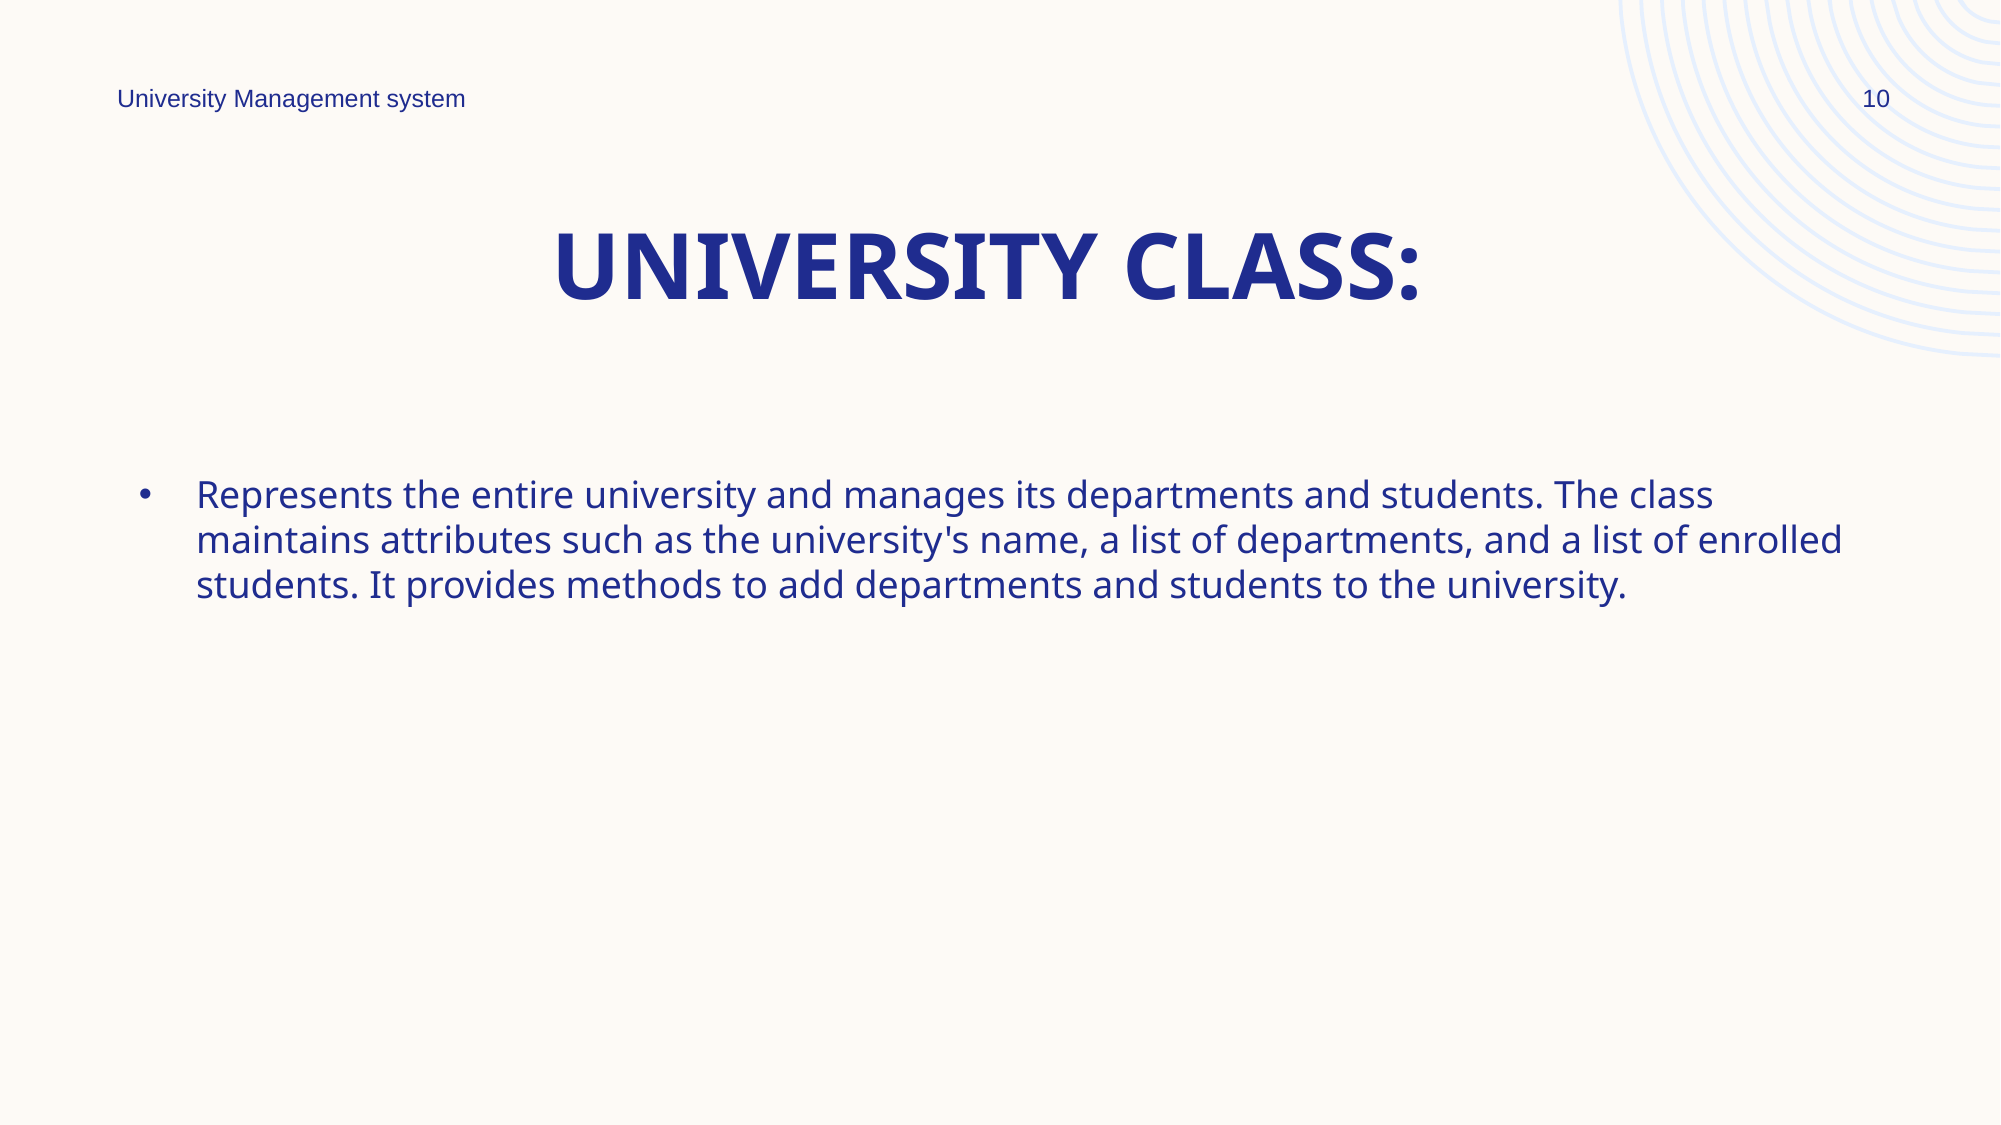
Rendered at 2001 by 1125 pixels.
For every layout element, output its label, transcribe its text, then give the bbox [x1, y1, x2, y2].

footer University Management system [101, 75, 627, 120]
slide_number 10 [1795, 75, 1958, 120]
title University Class: [124, 199, 1875, 326]
list Represents the entire university and manages its departments and students. The class maintains attributes such as the university's name, a list of departments, and a list of enrolled students. It provides methods to add departments and students to the university. [124, 463, 1876, 929]
